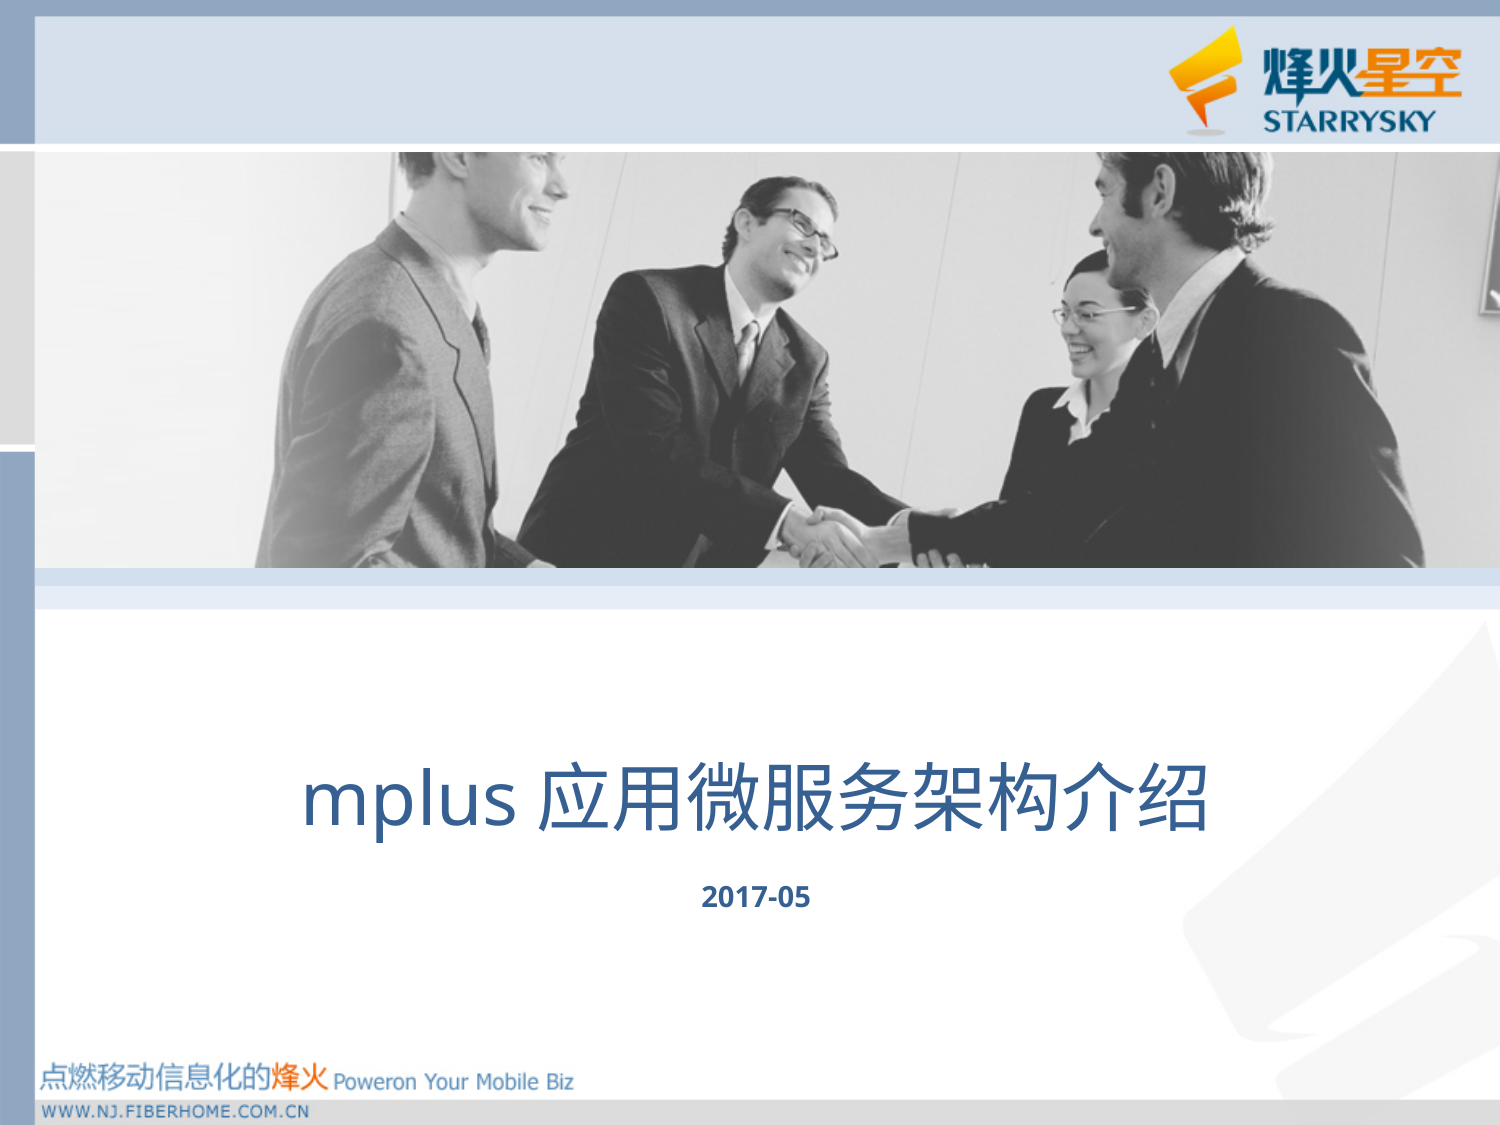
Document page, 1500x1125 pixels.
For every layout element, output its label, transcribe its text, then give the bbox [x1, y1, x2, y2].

title mplus应用微服务架构介绍 [162, 739, 1350, 853]
picture [0, 0, 1500, 1125]
subtitle 2017-05 [174, 852, 1338, 915]
